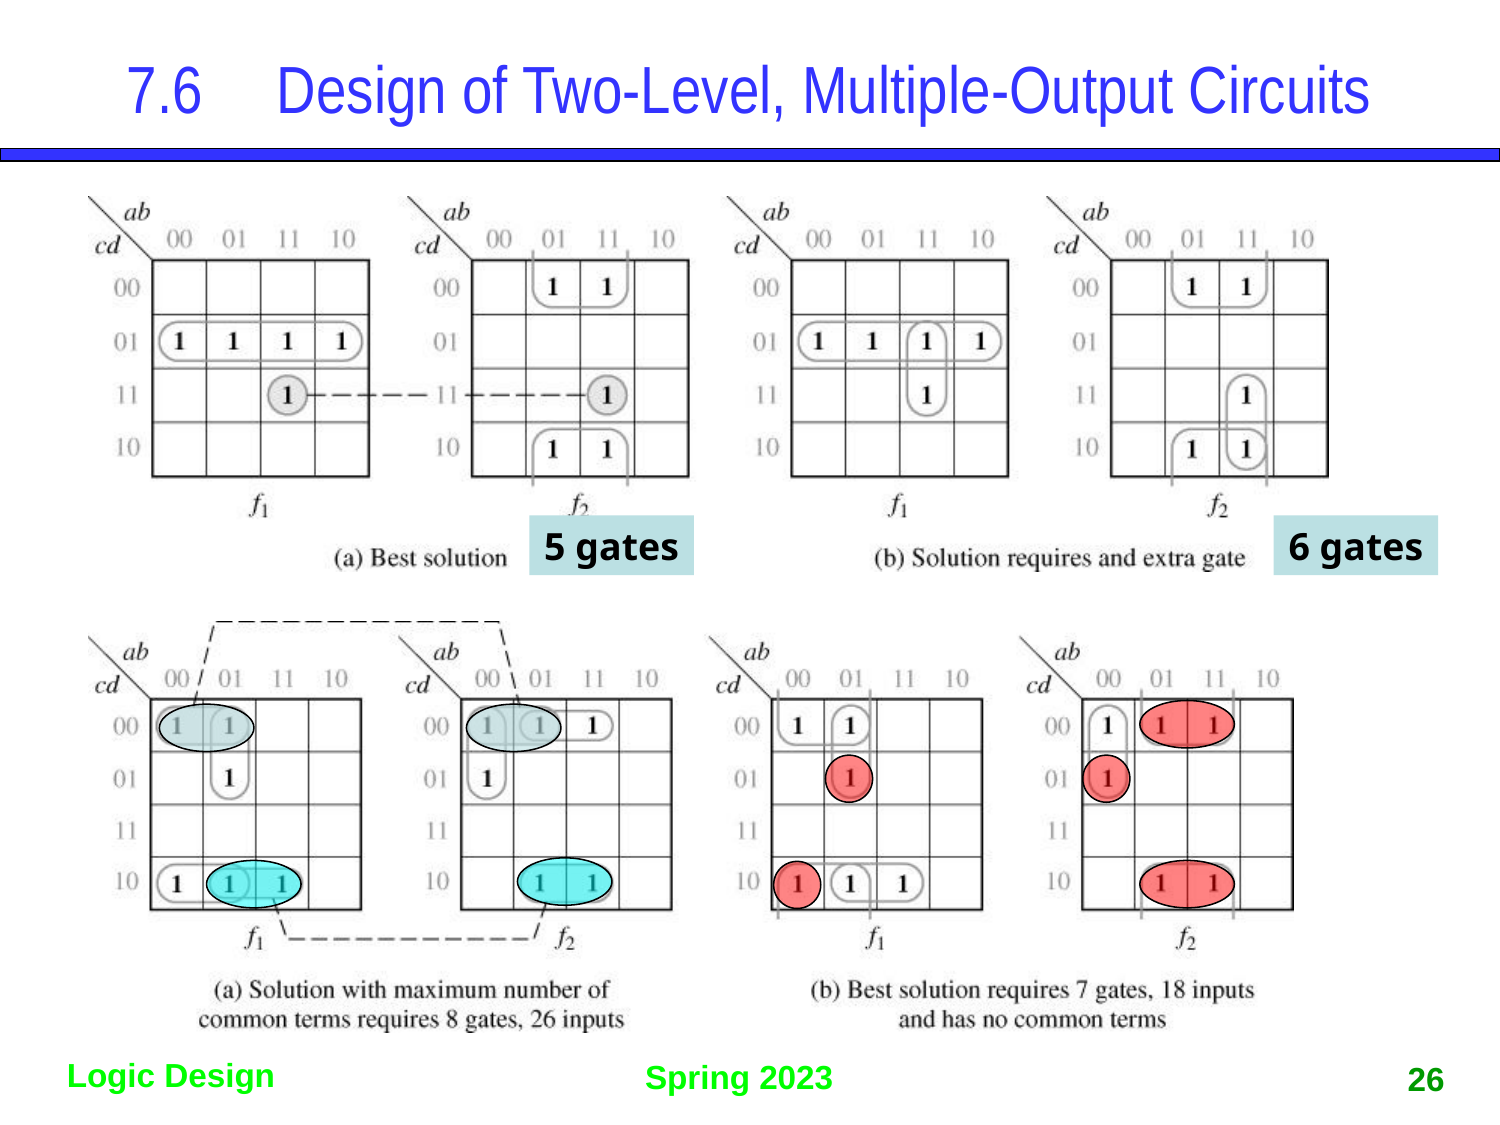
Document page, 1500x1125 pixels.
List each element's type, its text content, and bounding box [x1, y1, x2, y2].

picture [88, 621, 1294, 1033]
text_box 6 gates [1331, 515, 1439, 576]
title 7.6 Design of Two-Level, Multiple-Output Circuits [75, 35, 1425, 138]
slide_number 26 [1369, 1034, 1483, 1107]
picture [88, 196, 1329, 572]
